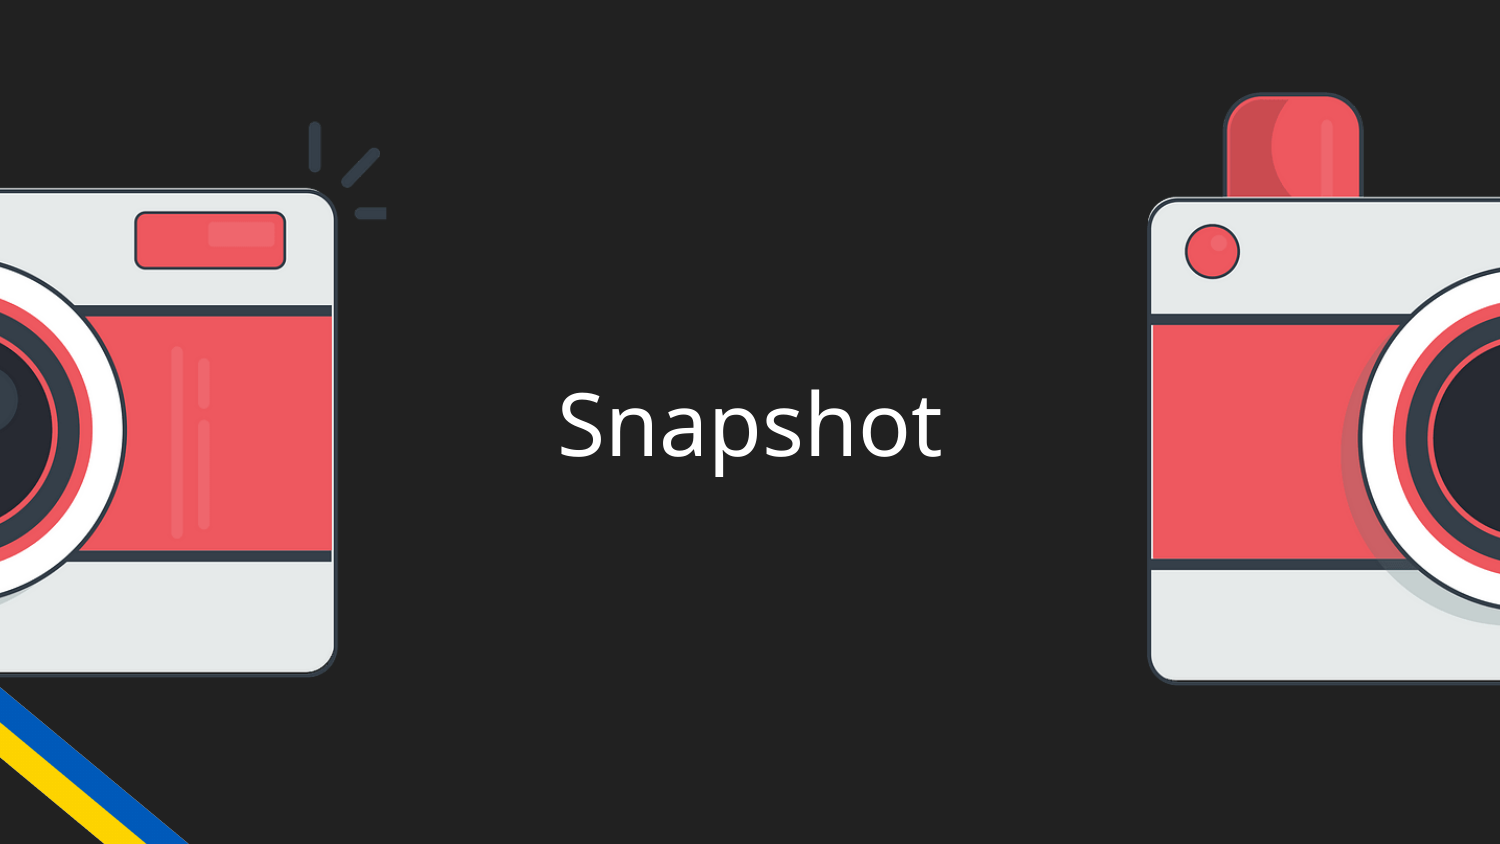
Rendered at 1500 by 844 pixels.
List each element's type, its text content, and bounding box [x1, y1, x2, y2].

title Snapshot [391, 352, 1142, 491]
picture [1147, 92, 1500, 686]
picture [0, 83, 387, 844]
